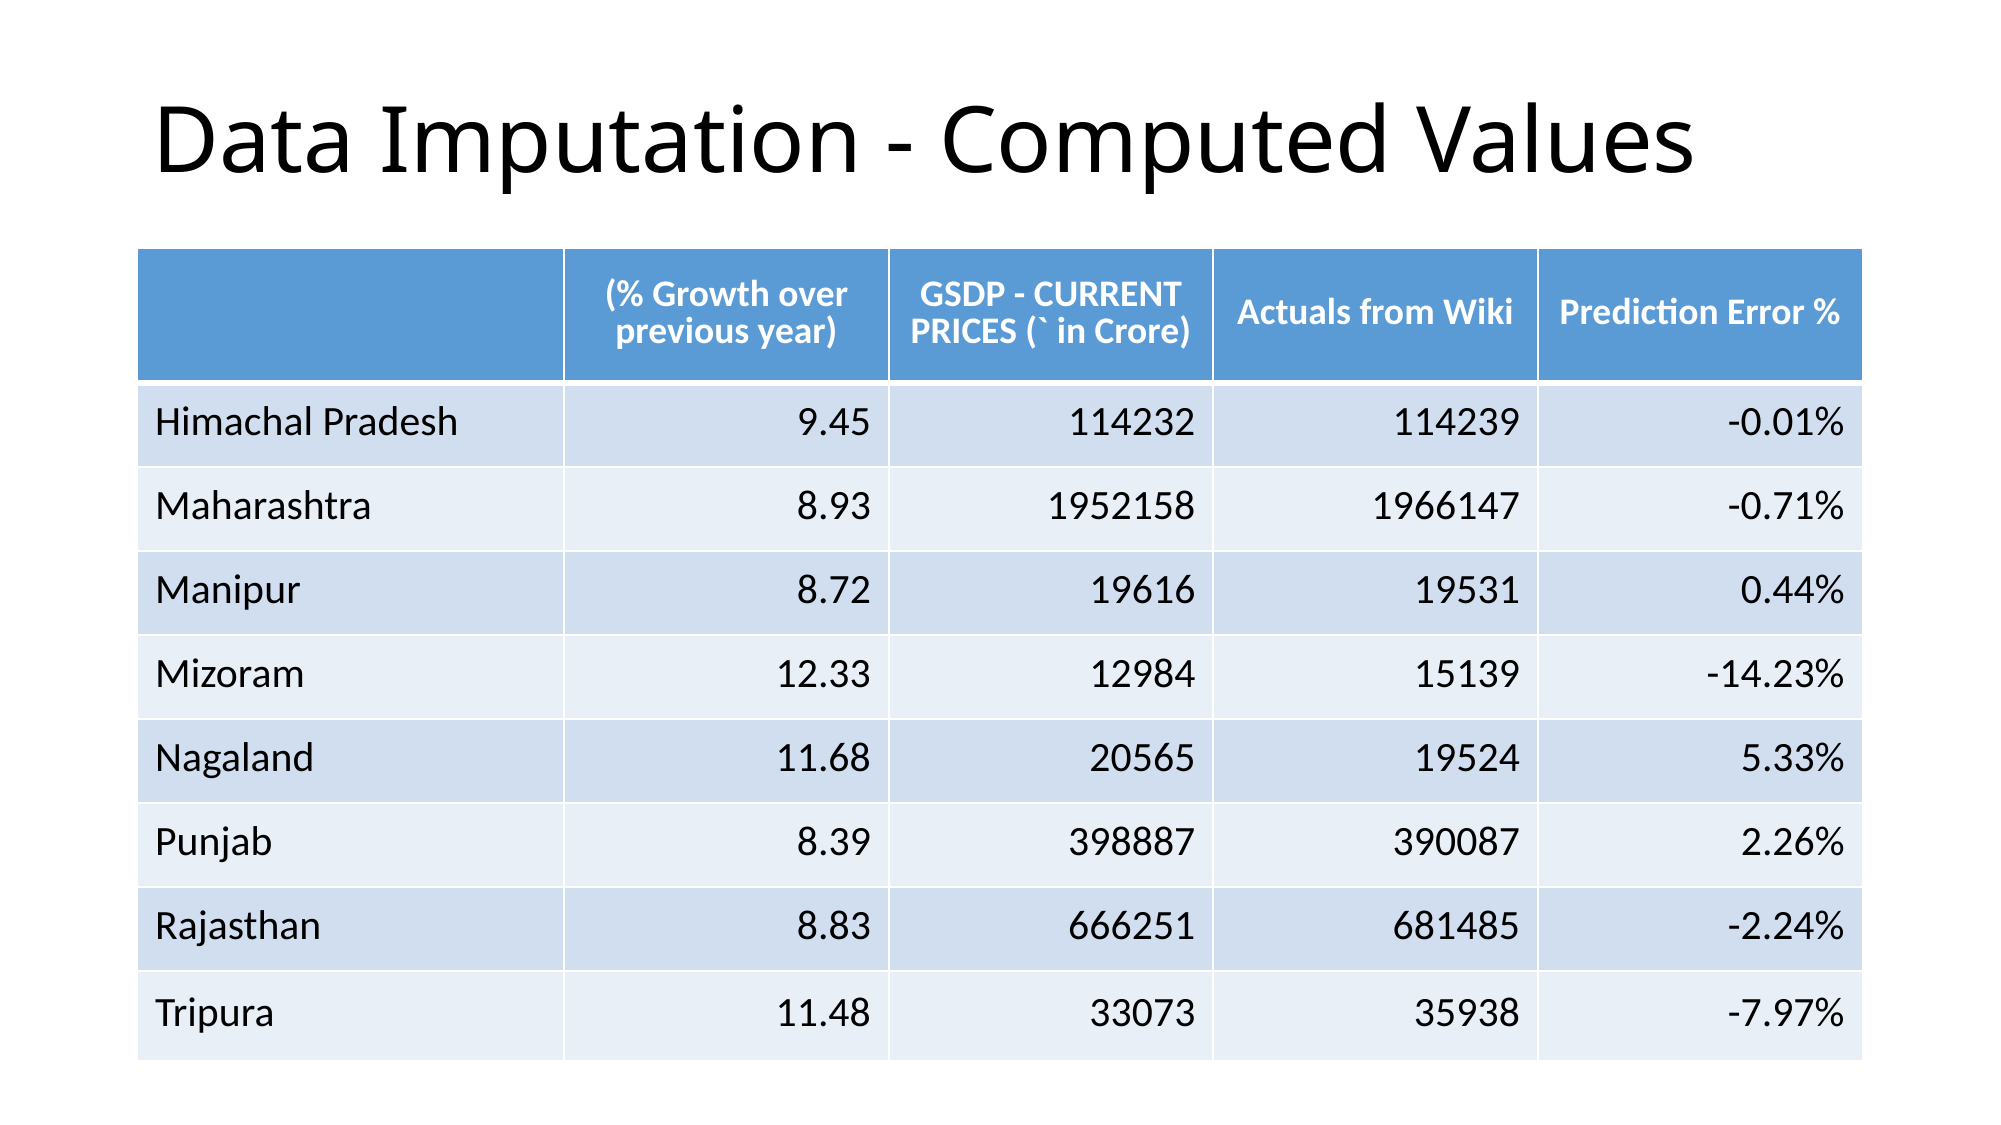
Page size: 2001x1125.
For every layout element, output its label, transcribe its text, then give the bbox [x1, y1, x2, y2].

table_cell 390087 [1214, 804, 1537, 886]
table_cell 20565 [890, 720, 1212, 802]
table_cell 11.48 [565, 972, 888, 1060]
table_cell 398887 [890, 804, 1212, 886]
title Data Imputation - Computed Values [137, 59, 1863, 227]
table_cell 114232 [890, 386, 1212, 466]
table_cell Manipur [138, 552, 563, 634]
table_cell 666251 [890, 888, 1212, 970]
table_cell 0.44% [1539, 552, 1862, 634]
table_cell 681485 [1214, 888, 1537, 970]
table_header (% Growth over previous year) [565, 249, 888, 380]
table_cell 2.26% [1539, 804, 1862, 886]
table_cell -0.01% [1539, 386, 1862, 466]
table_cell Punjab [138, 804, 563, 886]
table_cell 8.39 [565, 804, 888, 886]
table_cell 15139 [1214, 636, 1537, 718]
table_cell -2.24% [1539, 888, 1862, 970]
table_header Prediction Error % [1539, 249, 1862, 380]
table_cell 33073 [890, 972, 1212, 1060]
table_cell 1966147 [1214, 468, 1537, 550]
table_cell 11.68 [565, 720, 888, 802]
table_cell 12984 [890, 636, 1212, 718]
table_cell Maharashtra [138, 468, 563, 550]
table_cell 8.93 [565, 468, 888, 550]
table_cell -14.23% [1539, 636, 1862, 718]
table_cell 19616 [890, 552, 1212, 634]
table_cell Rajasthan [138, 888, 563, 970]
table_cell -0.71% [1539, 468, 1862, 550]
table_cell 8.72 [565, 552, 888, 634]
table_cell 1952158 [890, 468, 1212, 550]
table_cell 19531 [1214, 552, 1537, 634]
table_cell 5.33% [1539, 720, 1862, 802]
table_cell 19524 [1214, 720, 1537, 802]
table_cell -7.97% [1539, 972, 1862, 1060]
table_cell Tripura [138, 972, 563, 1060]
table_header GSDP - CURRENT PRICES (` in Crore) [890, 249, 1212, 380]
table_header [138, 249, 563, 380]
table_cell 114239 [1214, 386, 1537, 466]
table_cell 12.33 [565, 636, 888, 718]
table_cell Himachal Pradesh [138, 386, 563, 466]
table_cell 8.83 [565, 888, 888, 970]
table_cell 9.45 [565, 386, 888, 466]
table_cell Nagaland [138, 720, 563, 802]
table_header Actuals from Wiki [1214, 249, 1537, 380]
table_cell Mizoram [138, 636, 563, 718]
table_cell 35938 [1214, 972, 1537, 1060]
